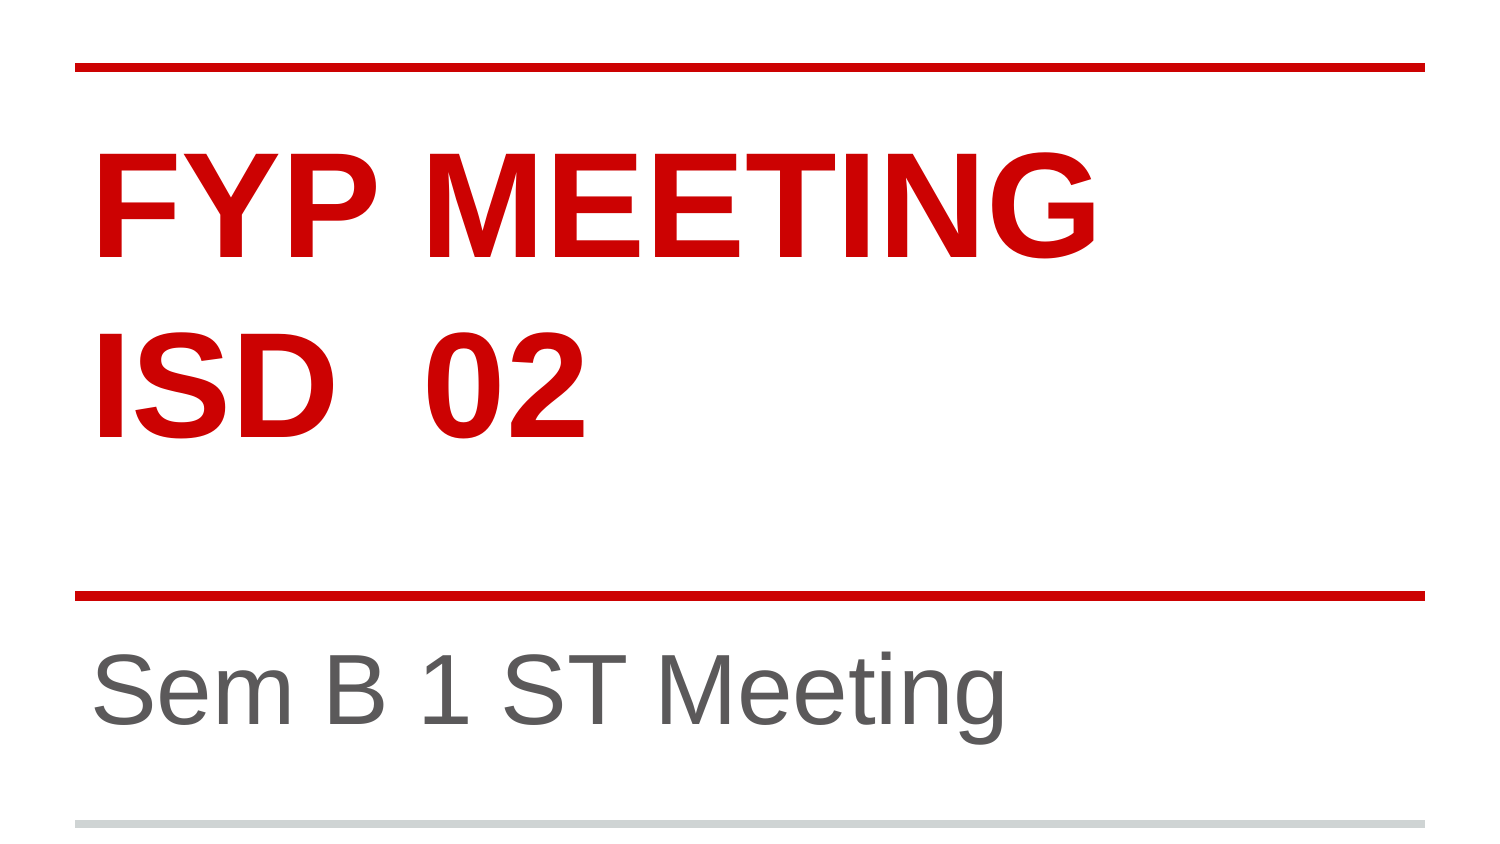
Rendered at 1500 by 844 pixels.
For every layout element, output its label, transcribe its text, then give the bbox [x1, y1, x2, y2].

title FYP MEETING ISD 02 [75, 92, 1425, 587]
subtitle Sem B 1 ST Meeting [75, 609, 1425, 812]
